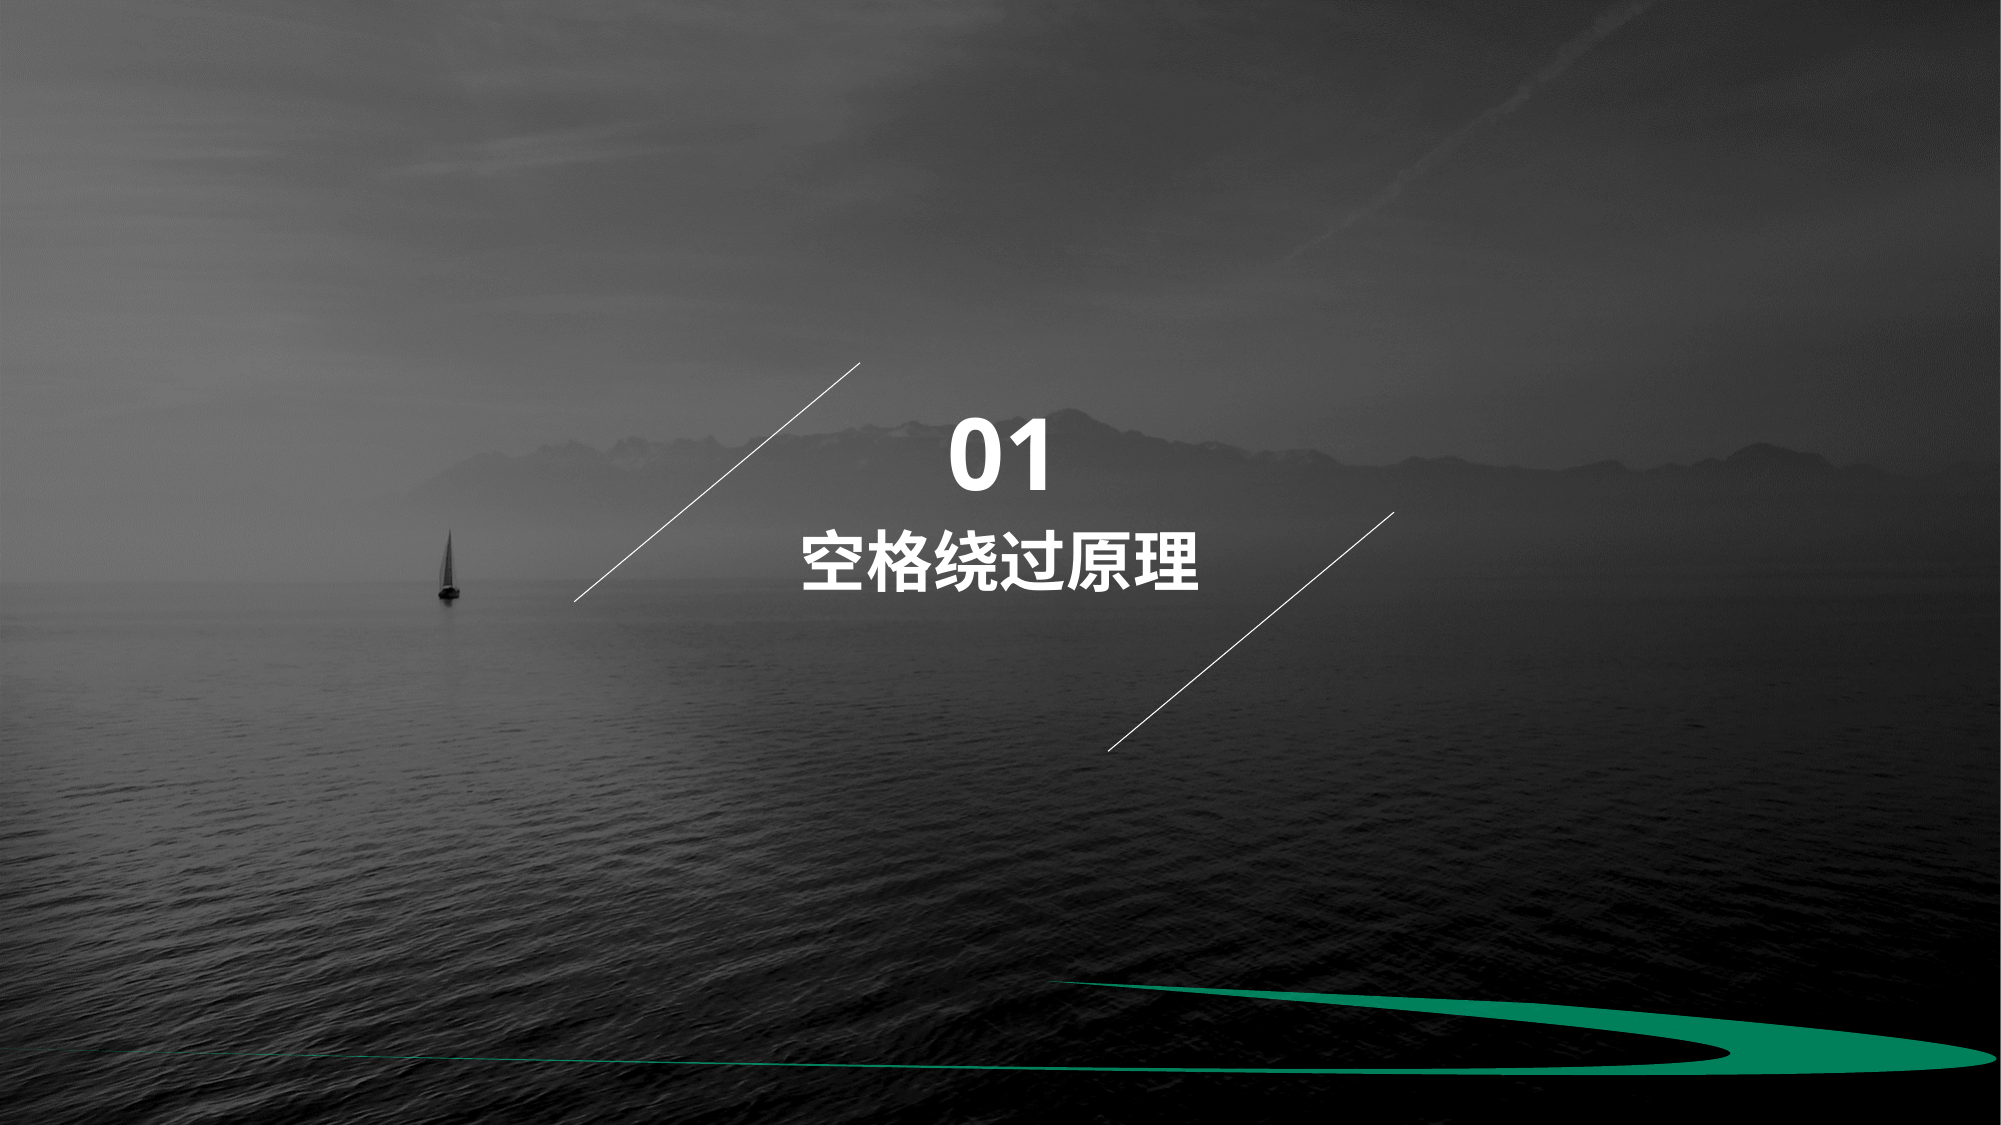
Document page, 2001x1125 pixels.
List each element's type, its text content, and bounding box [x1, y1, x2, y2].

text_box 01 [932, 382, 1108, 518]
picture [0, 0, 2001, 1125]
title 空格绕过原理 [564, 543, 1436, 658]
